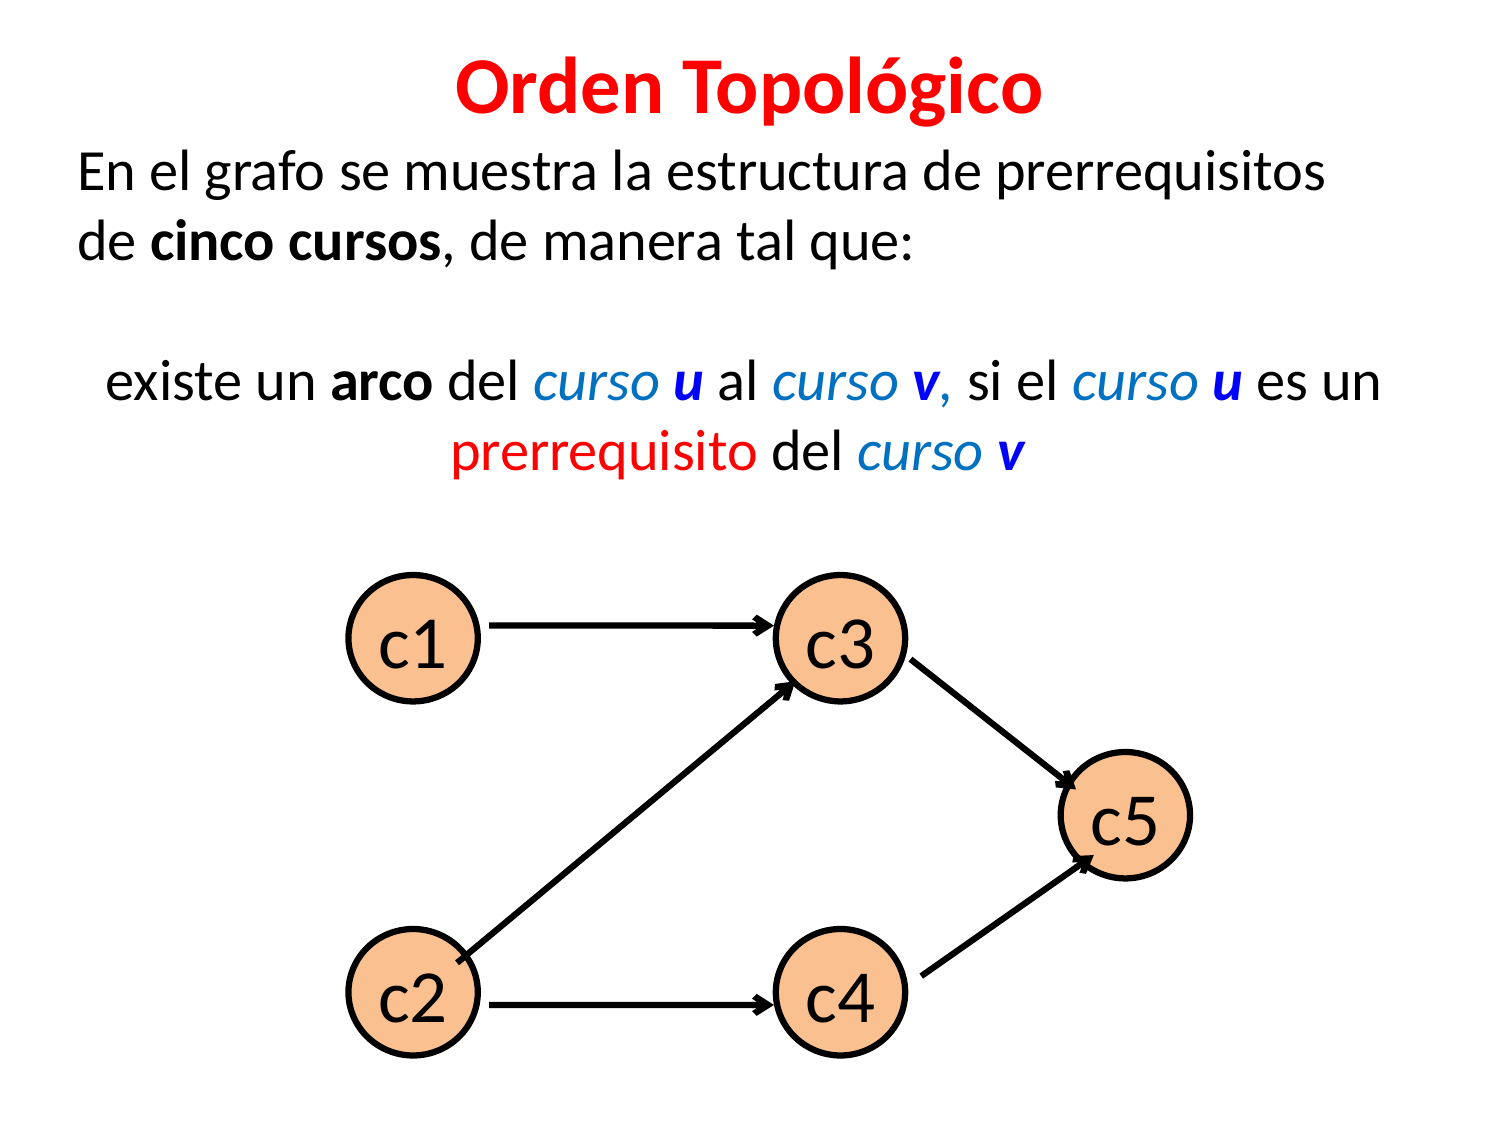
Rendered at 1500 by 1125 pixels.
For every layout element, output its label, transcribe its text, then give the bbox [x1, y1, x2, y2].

title Orden Topológico [37, 24, 1463, 138]
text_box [348, 574, 1191, 1056]
text_box En el grafo se muestra la estructura de prerrequisitos de cinco cursos, de manera tal que: existe un arco del curso u al curso v, si el curso u es un prerrequisito del curso v [62, 138, 1413, 490]
